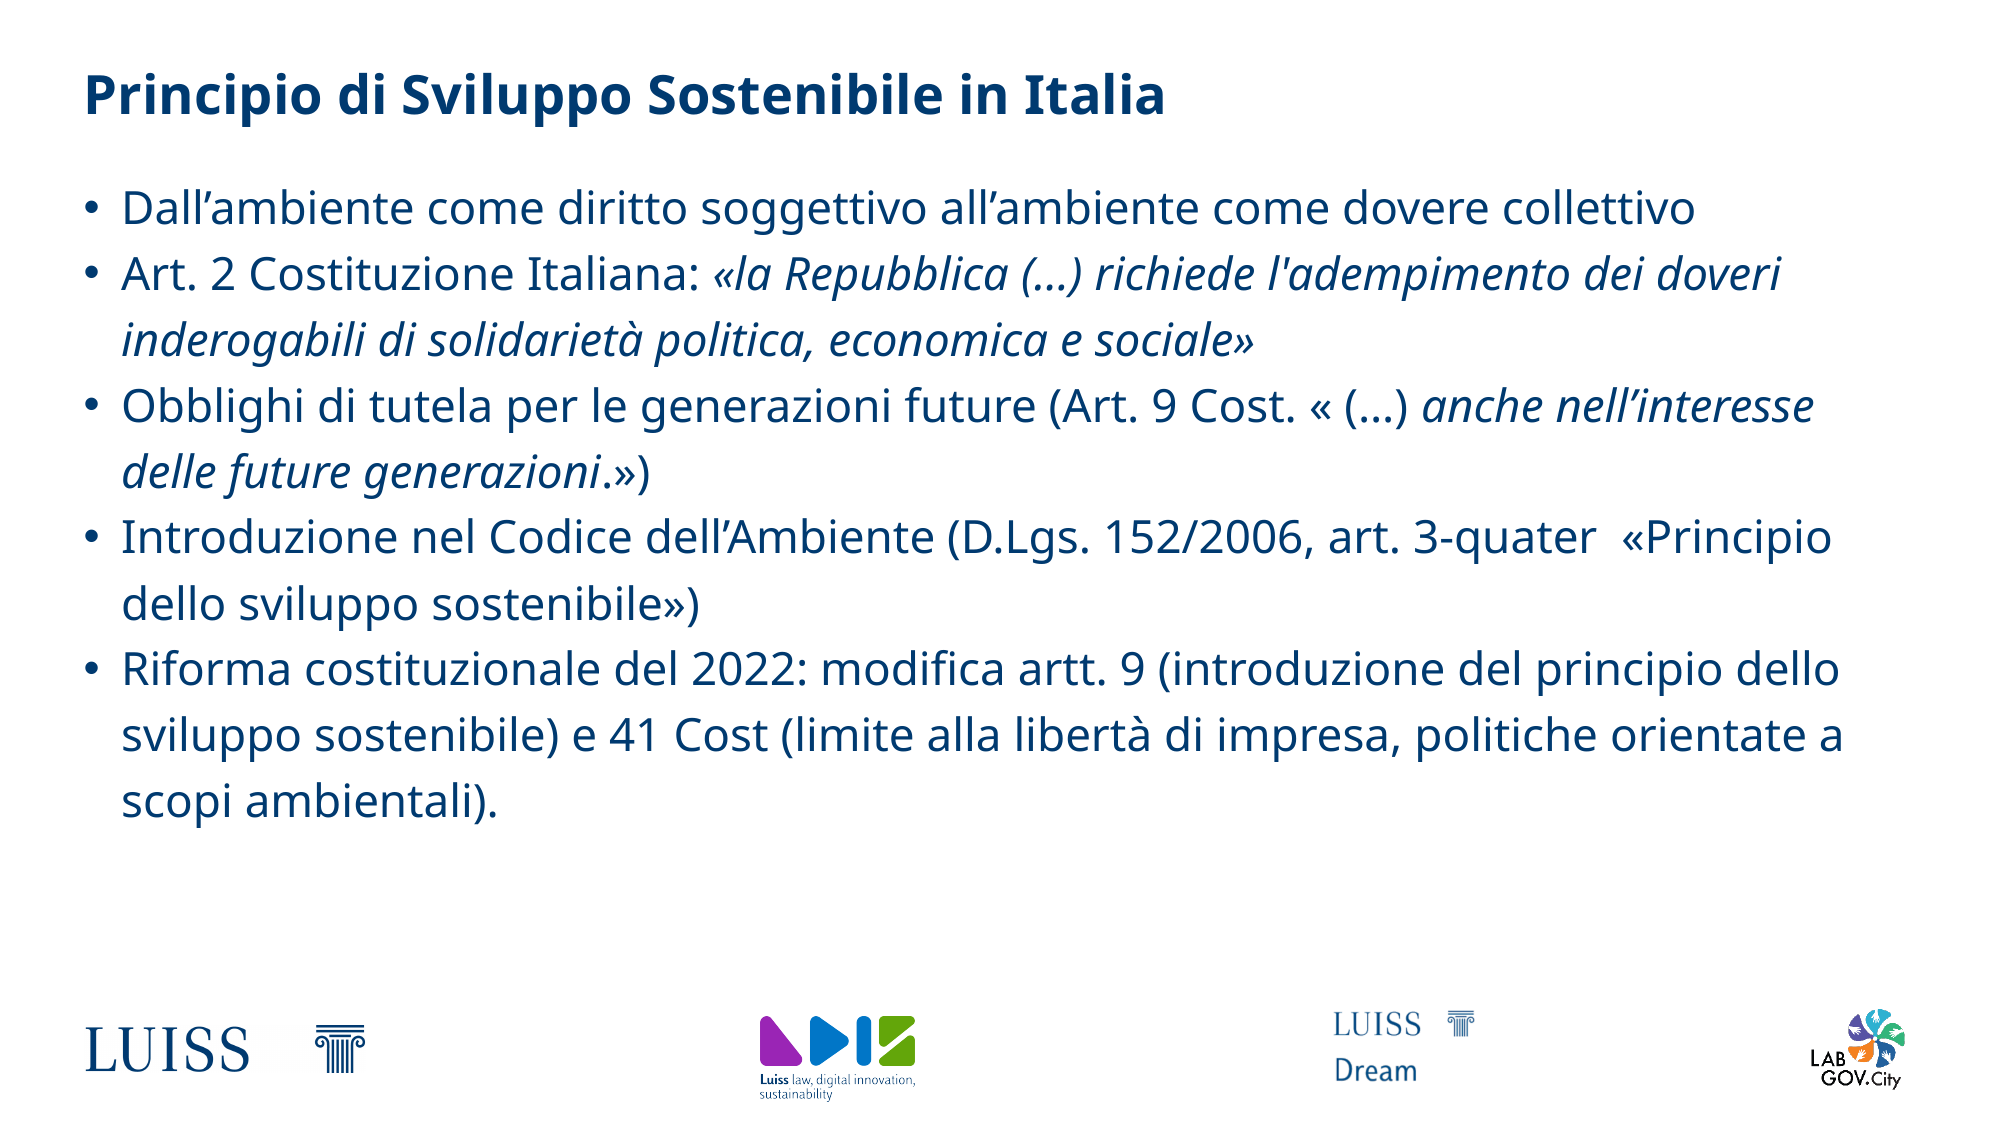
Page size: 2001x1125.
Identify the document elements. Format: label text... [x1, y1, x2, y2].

list Dall’ambiente come diritto soggettivo all’ambiente come dovere collettivo Art. 2 Costituzione Italiana: «la Repubblica (…) richiede l'adempimento dei doveri inderogabili di solidarietà politica, economica e sociale» Obblighi di tutela per le generazioni future (Art. 9 Cost. « (…) anche nell’interesse delle future generazioni.») Introduzione nel Codice dell’Ambiente (D.Lgs. 152/2006, art. 3-quater «Principio dello sviluppo sostenibile») Riforma costituzionale del 2022: modifica artt. 9 (introduzione del principio dello sviluppo sostenibile) e 41 Cost (limite alla libertà di impresa, politiche orientate a scopi ambientali). [68, 141, 1910, 854]
title Principio di Sviluppo Sostenibile in Italia [68, 59, 1910, 141]
picture [84, 1025, 366, 1073]
picture [1323, 1002, 1479, 1096]
picture [1806, 1003, 1910, 1095]
picture [760, 1016, 915, 1102]
